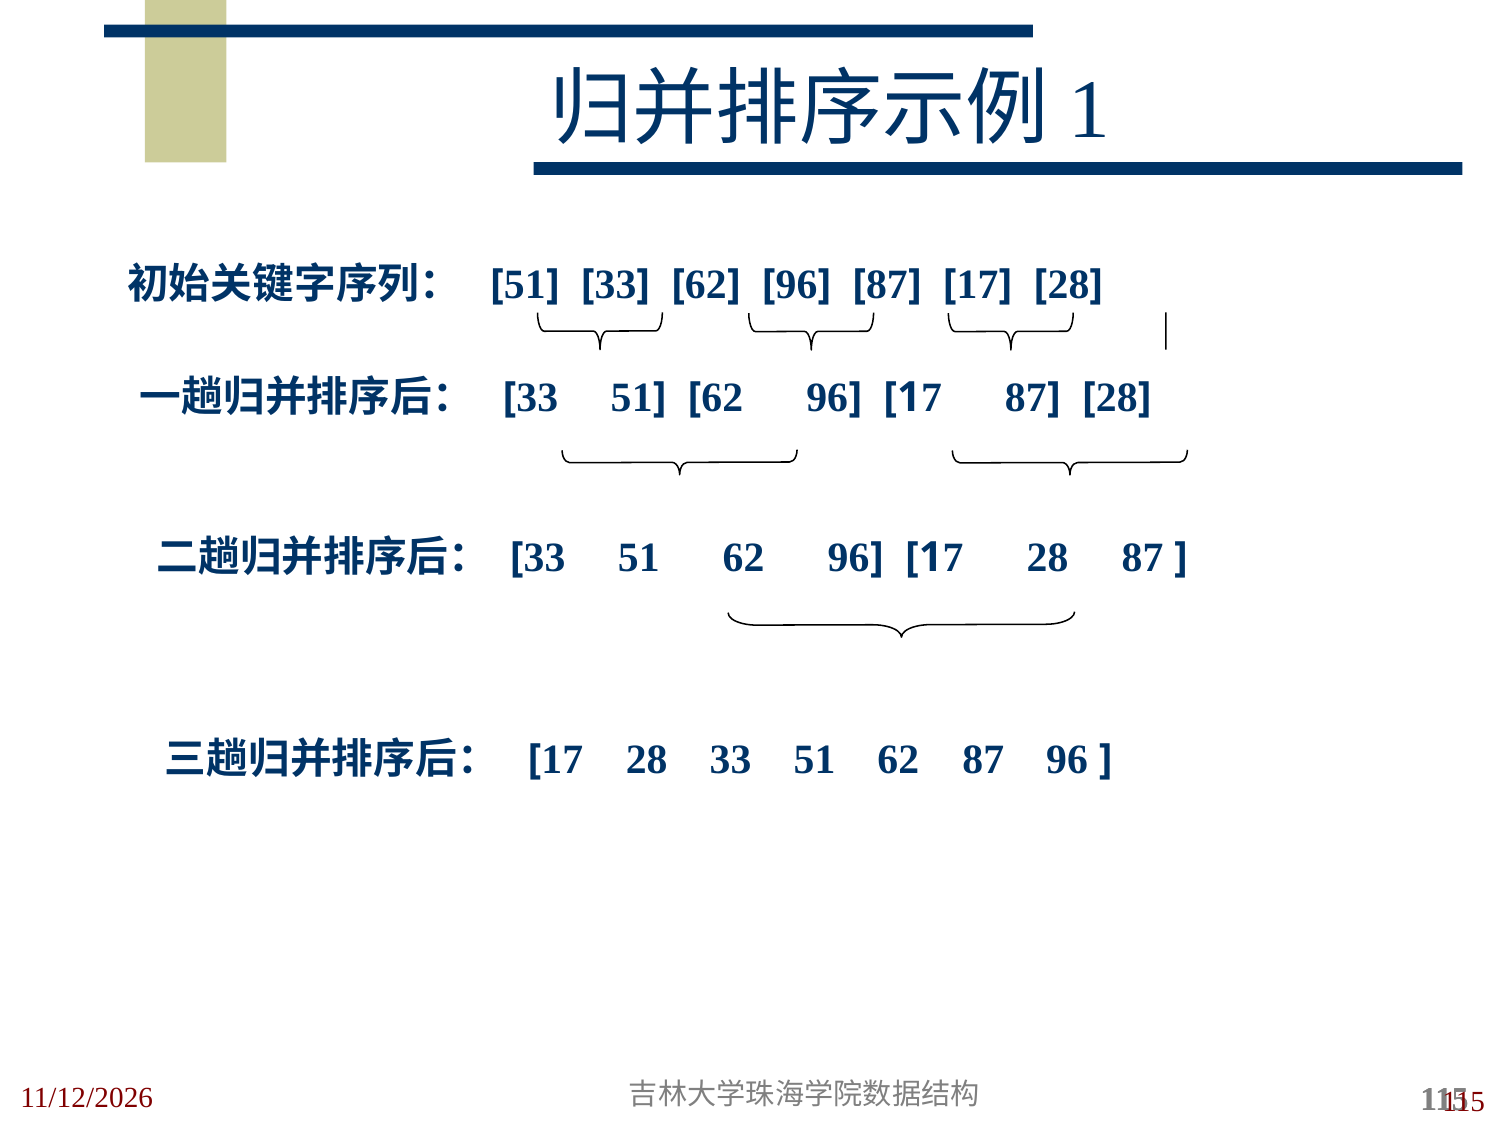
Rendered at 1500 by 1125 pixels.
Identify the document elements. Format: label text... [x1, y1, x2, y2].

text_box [537, 312, 1167, 351]
footer 吉林大学珠海学院数据结构 [610, 1042, 999, 1118]
text_box [5, 1045, 319, 1121]
text_box 一趟归并排序后： [33 51] [62 96] [17 87] [28] [124, 312, 1463, 428]
text_box 初始关键字序列： [51] [33] [62] [96] [87] [17] [28] [112, 199, 1375, 315]
text_box 三趟归并排序后： [17 28 33 51 62 87 96 ] [150, 674, 1313, 900]
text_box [561, 449, 1188, 476]
text_box [993, 1049, 1500, 1125]
text_box 二趟归并排序后： [33 51 62 96] [17 28 87 ] [99, 522, 1438, 588]
text_box [728, 611, 1075, 638]
title 归并排序示例1 [225, 37, 1436, 188]
